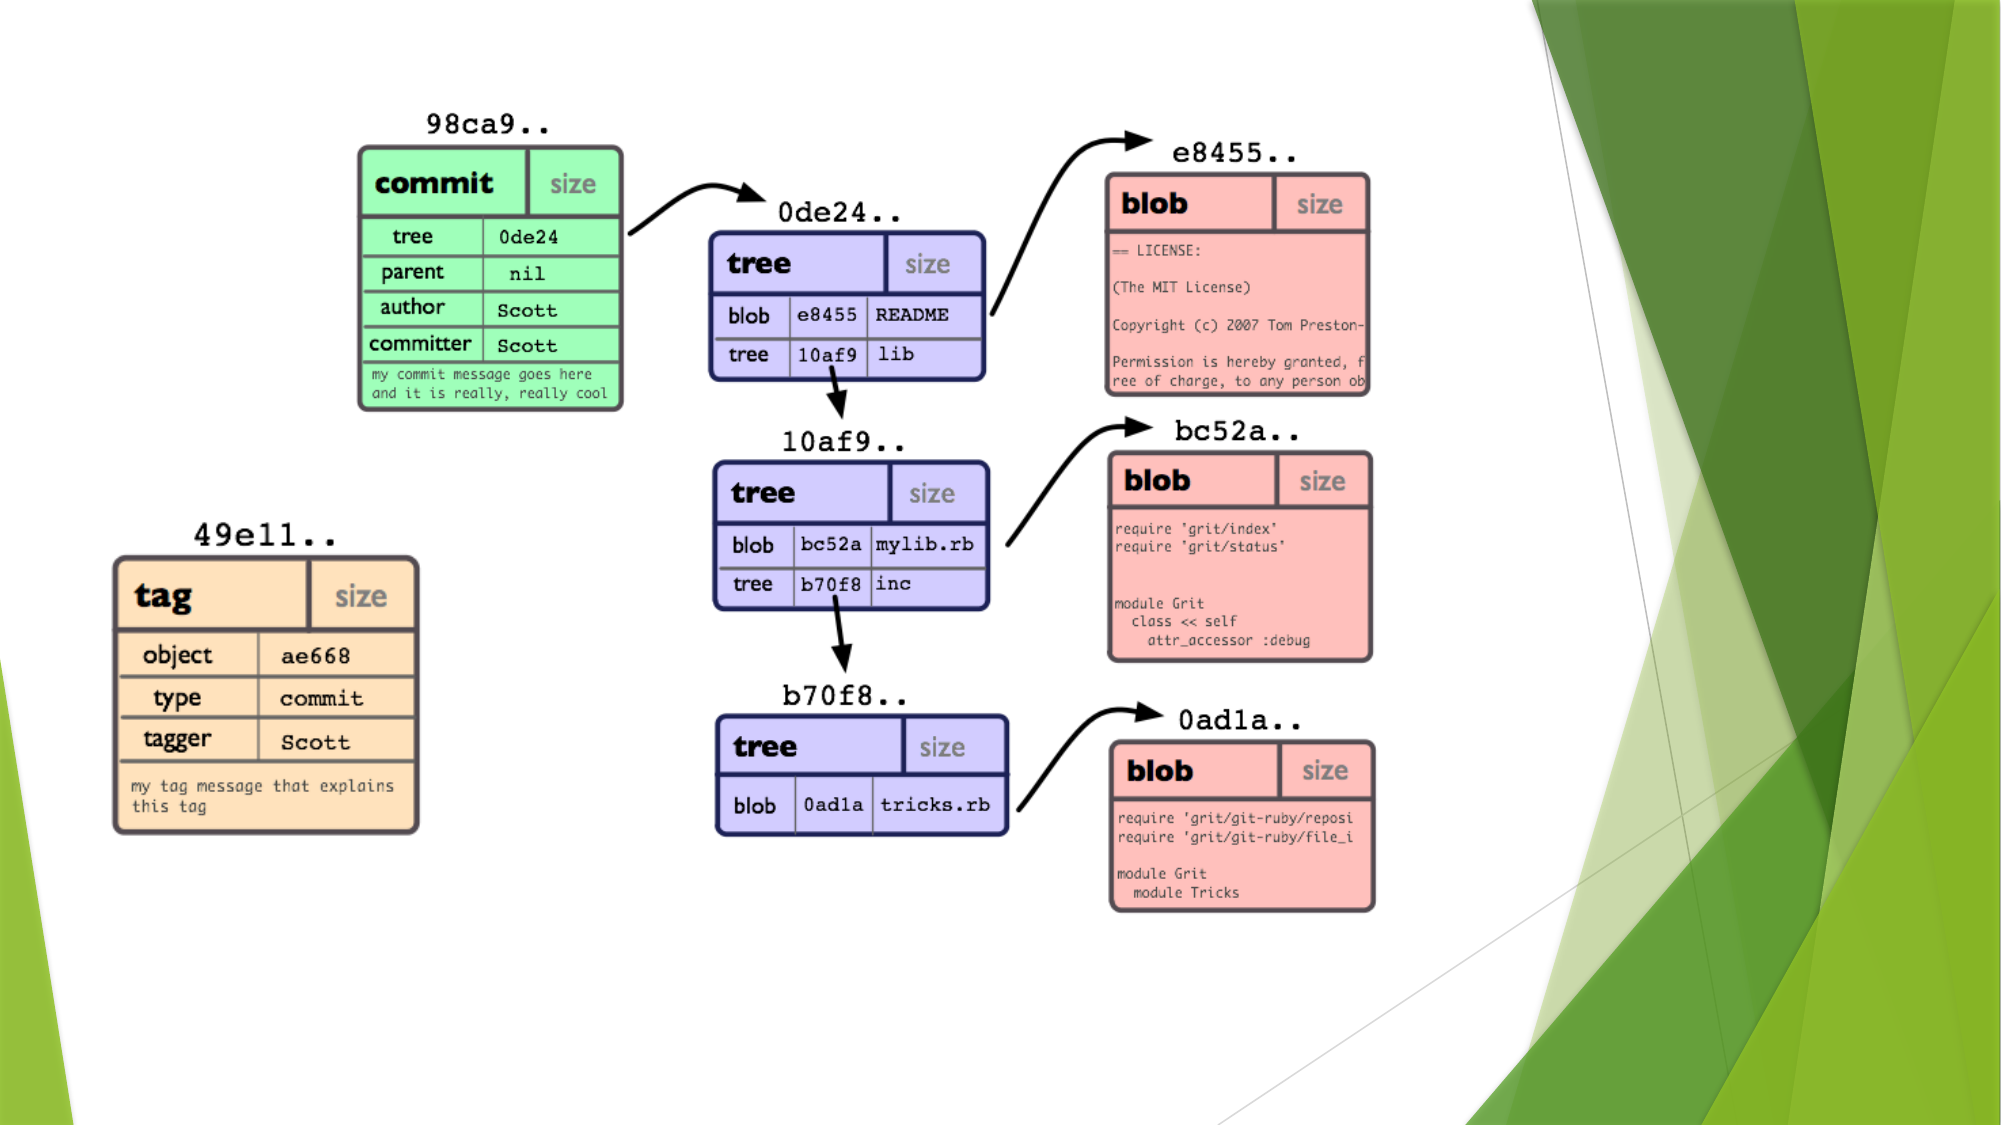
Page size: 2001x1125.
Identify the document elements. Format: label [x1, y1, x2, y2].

picture [106, 100, 1380, 941]
